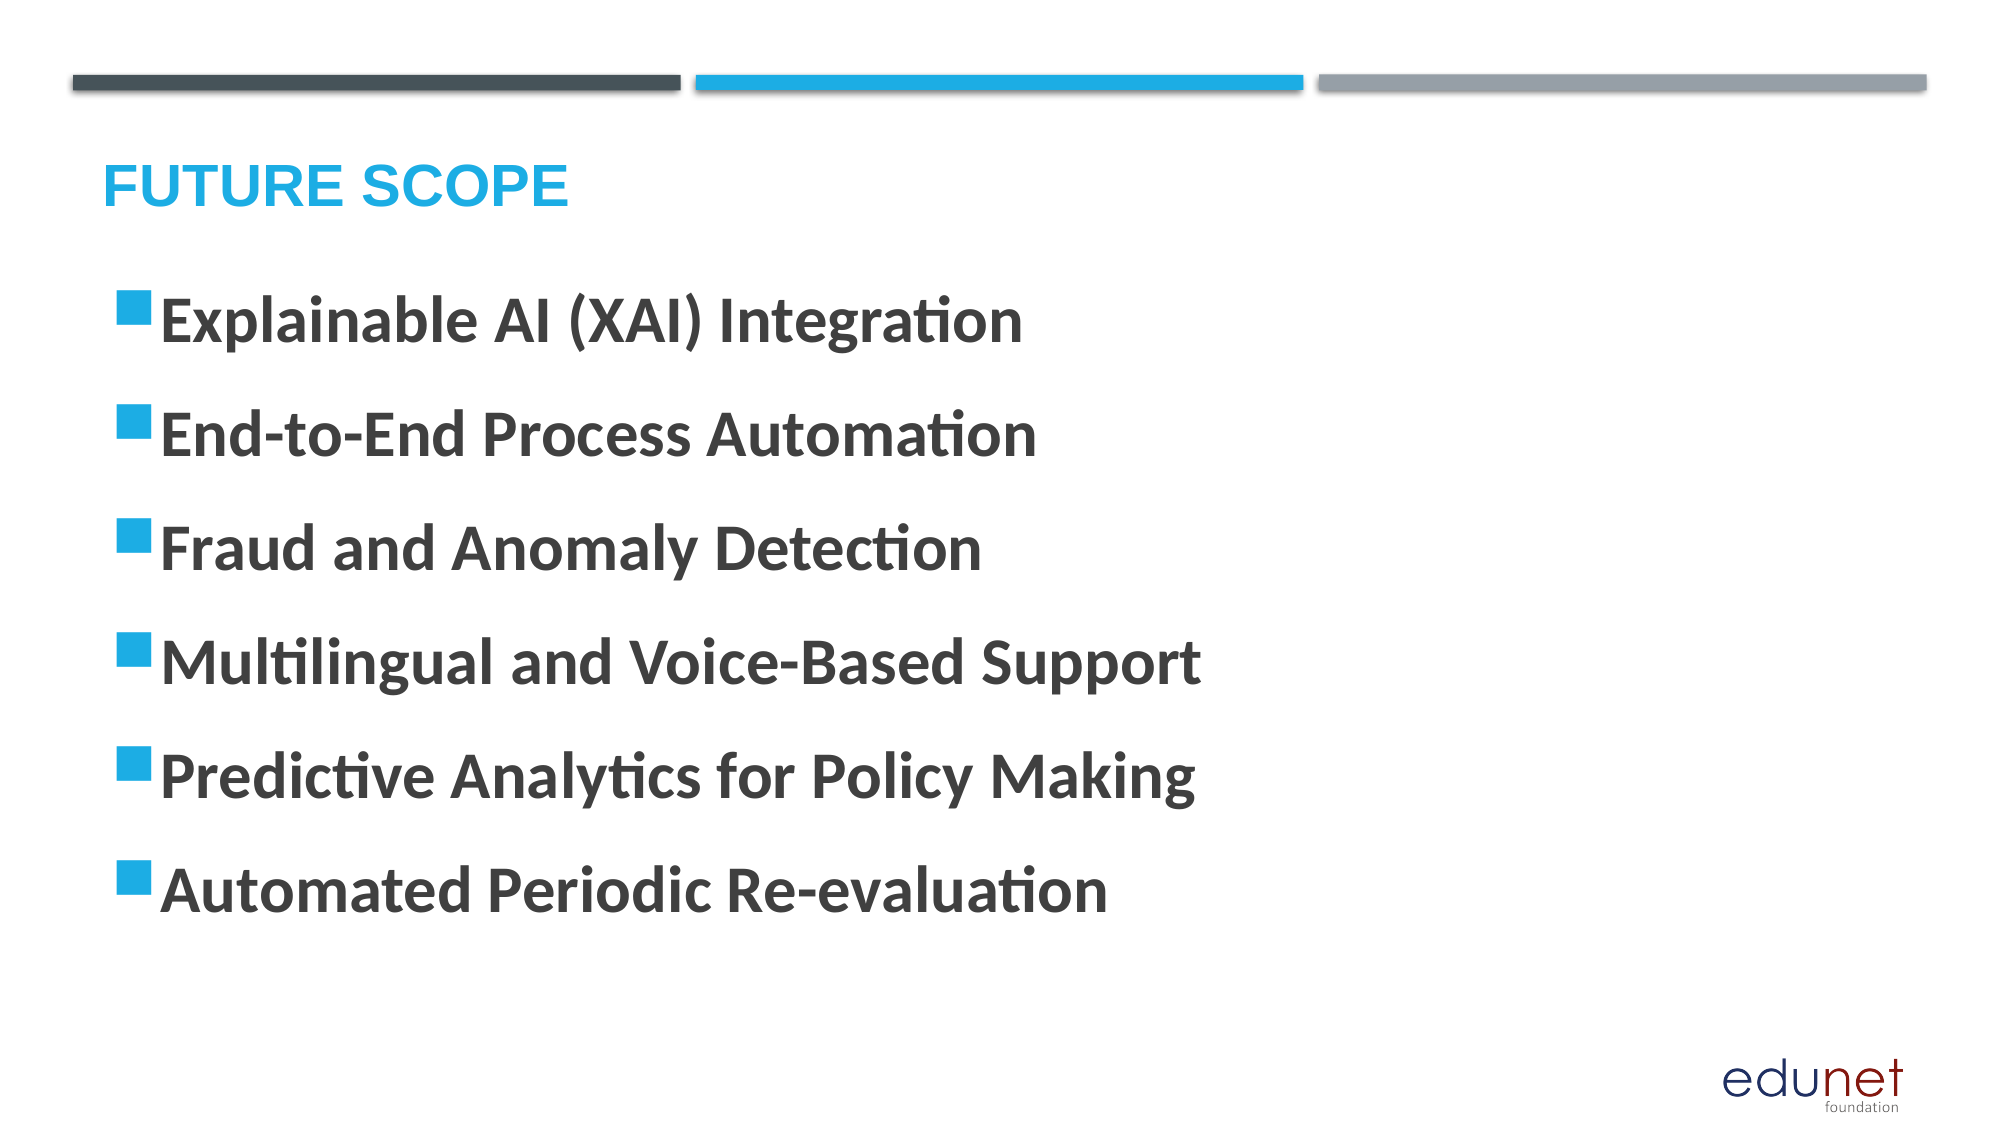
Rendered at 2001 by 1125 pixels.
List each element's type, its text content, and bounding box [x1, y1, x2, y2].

text_box Future scope [87, 138, 1898, 226]
list Explainable AI (XAI) Integration End-to-End Process Automation Fraud and Anomaly Detection Multilingual and Voice-Based Support Predictive Analytics for Policy Making Automated Periodic Re-evaluation [95, 213, 1905, 981]
picture [1719, 1056, 1905, 1116]
